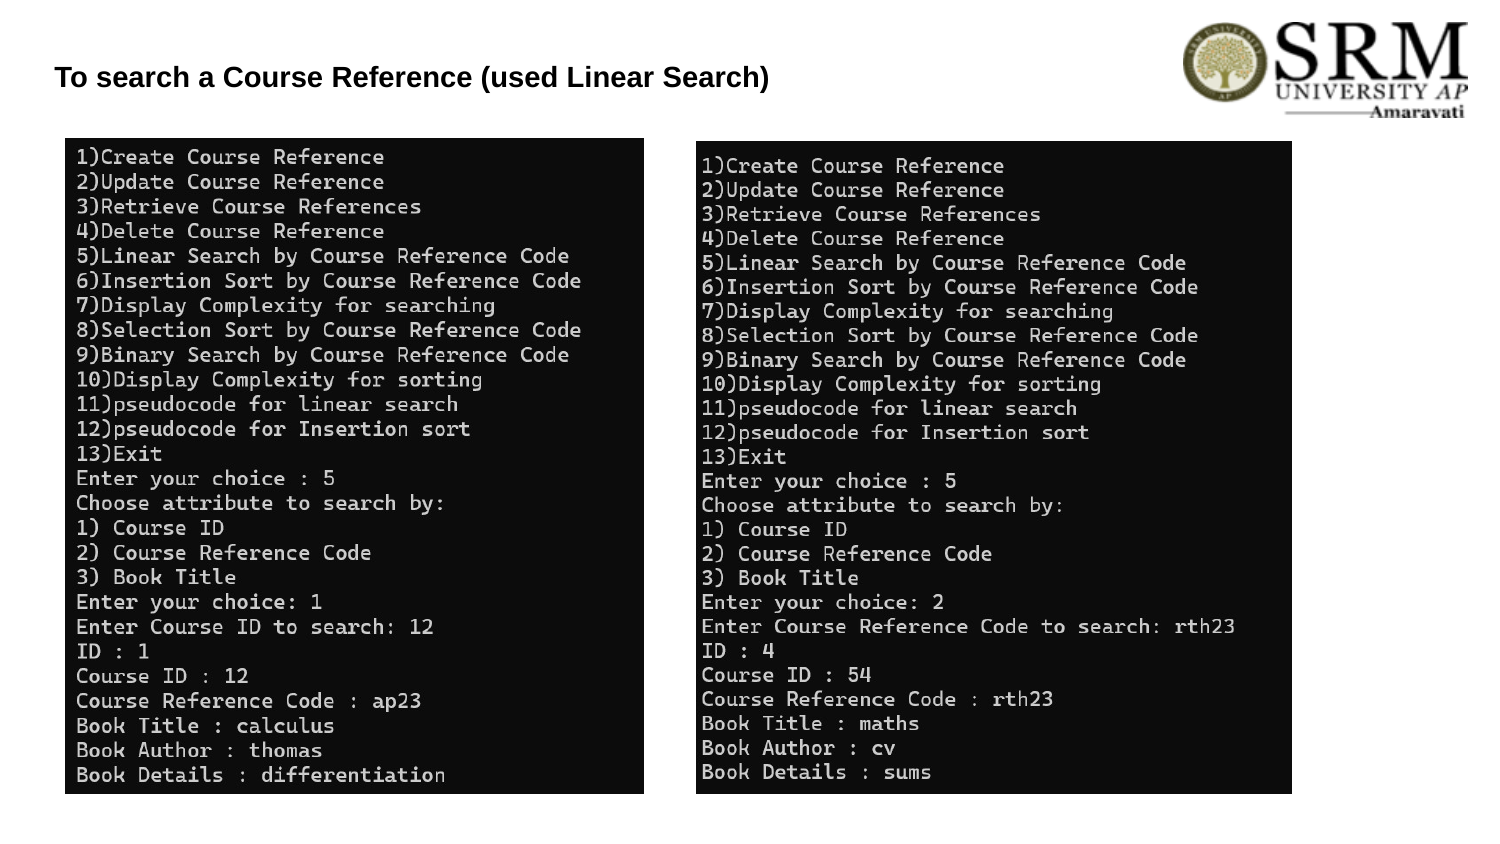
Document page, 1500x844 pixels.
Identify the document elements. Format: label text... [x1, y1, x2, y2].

picture [64, 138, 644, 794]
picture [1183, 22, 1468, 118]
text_box To search a Course Reference (used Linear Search) [39, 50, 790, 101]
picture [696, 141, 1292, 794]
